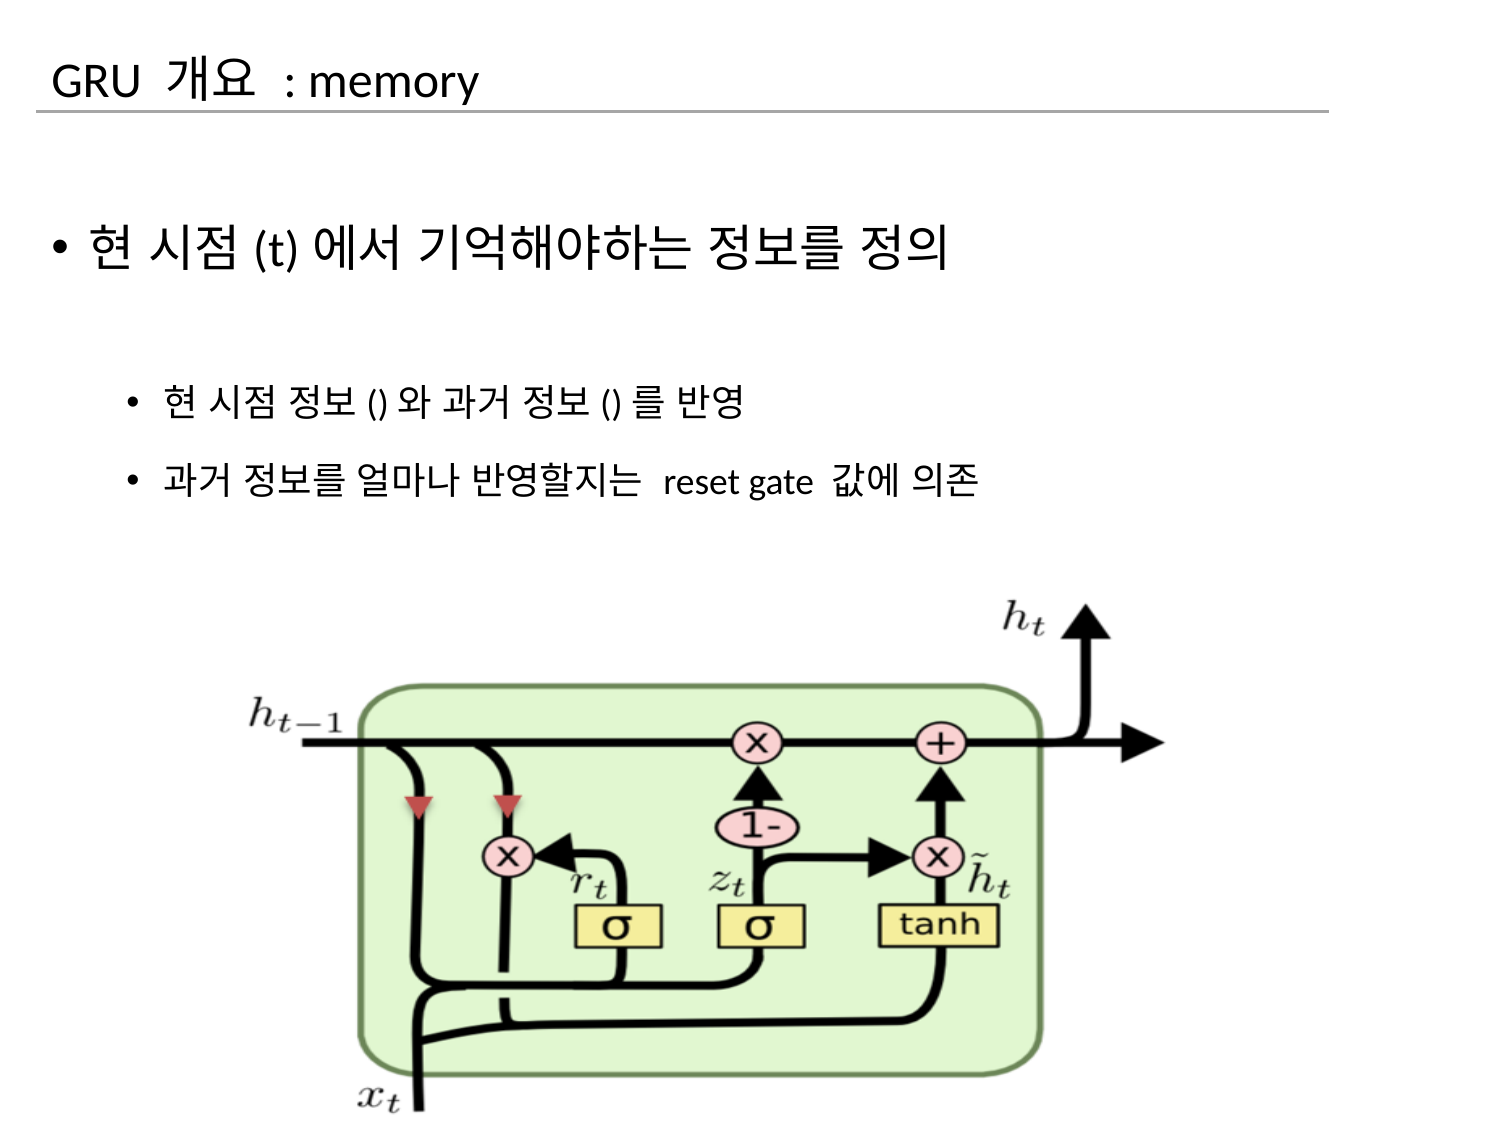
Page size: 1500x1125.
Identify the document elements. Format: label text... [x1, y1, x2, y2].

title GRU 개요 : memory [36, 51, 1397, 112]
picture [238, 595, 1177, 1122]
